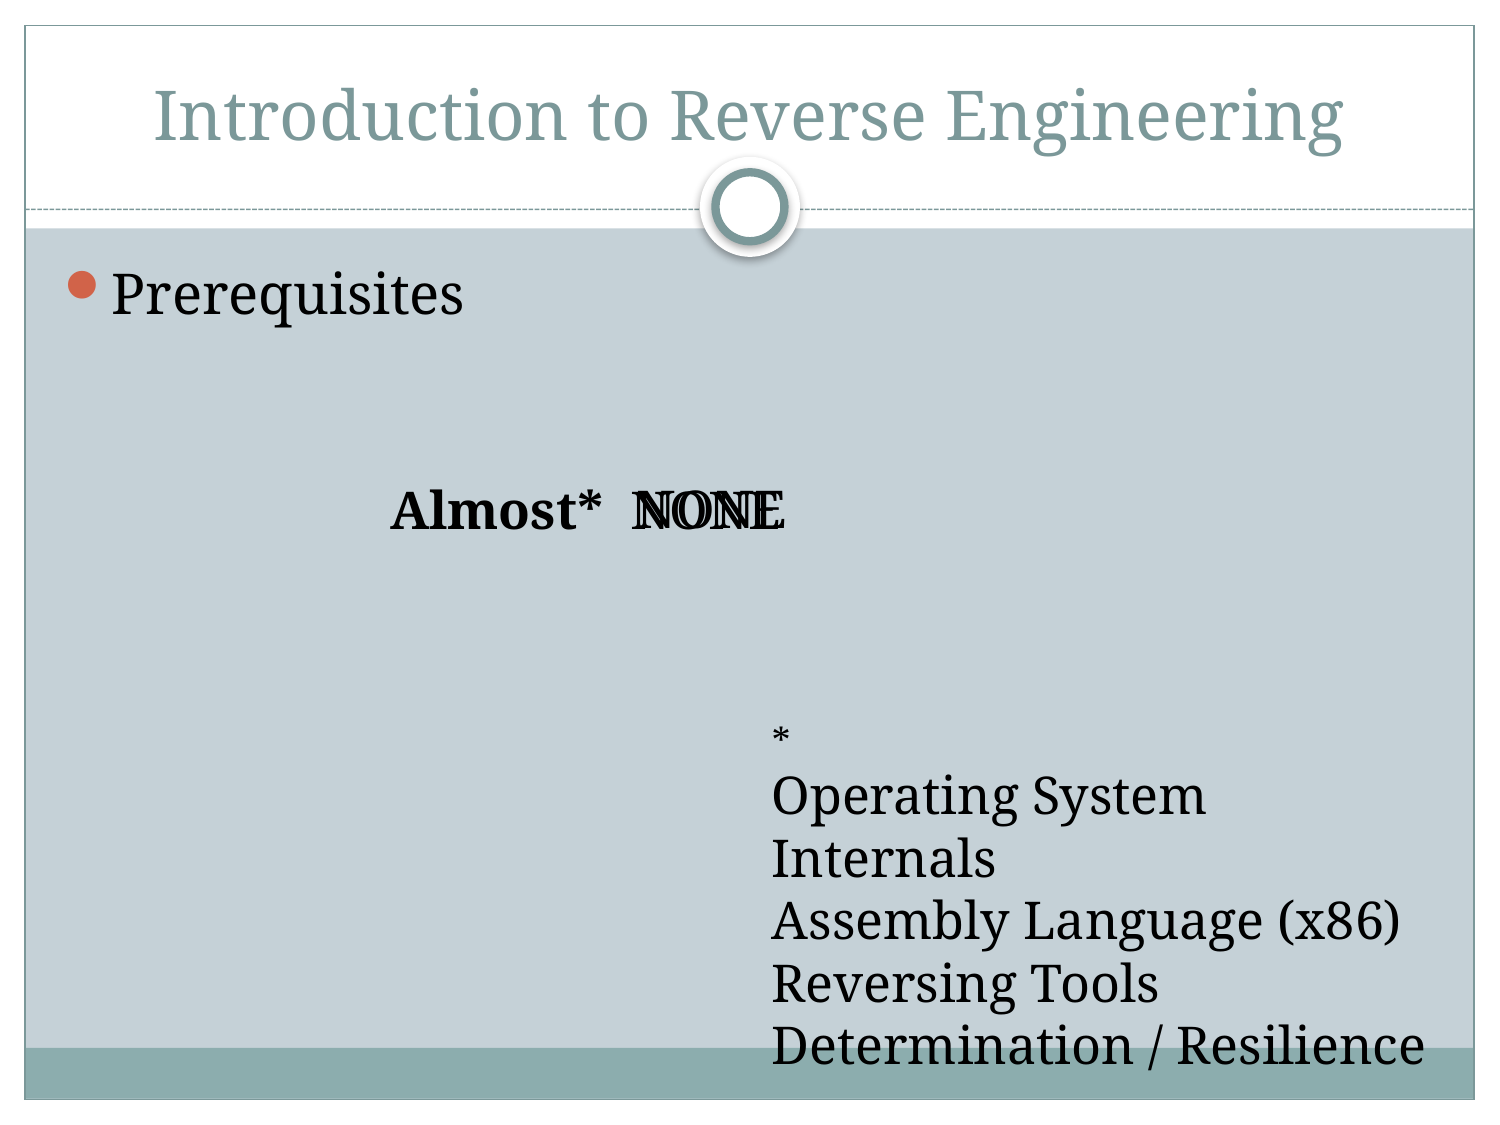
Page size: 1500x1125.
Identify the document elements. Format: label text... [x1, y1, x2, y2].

text_box * Operating System Internals Assembly Language (x86) Reversing Tools Determination / Resilience [757, 710, 1456, 1083]
text_box NONE [365, 468, 1081, 547]
title Introduction to Reverse Engineering [49, 37, 1450, 162]
list Prerequisites [49, 250, 1445, 1001]
